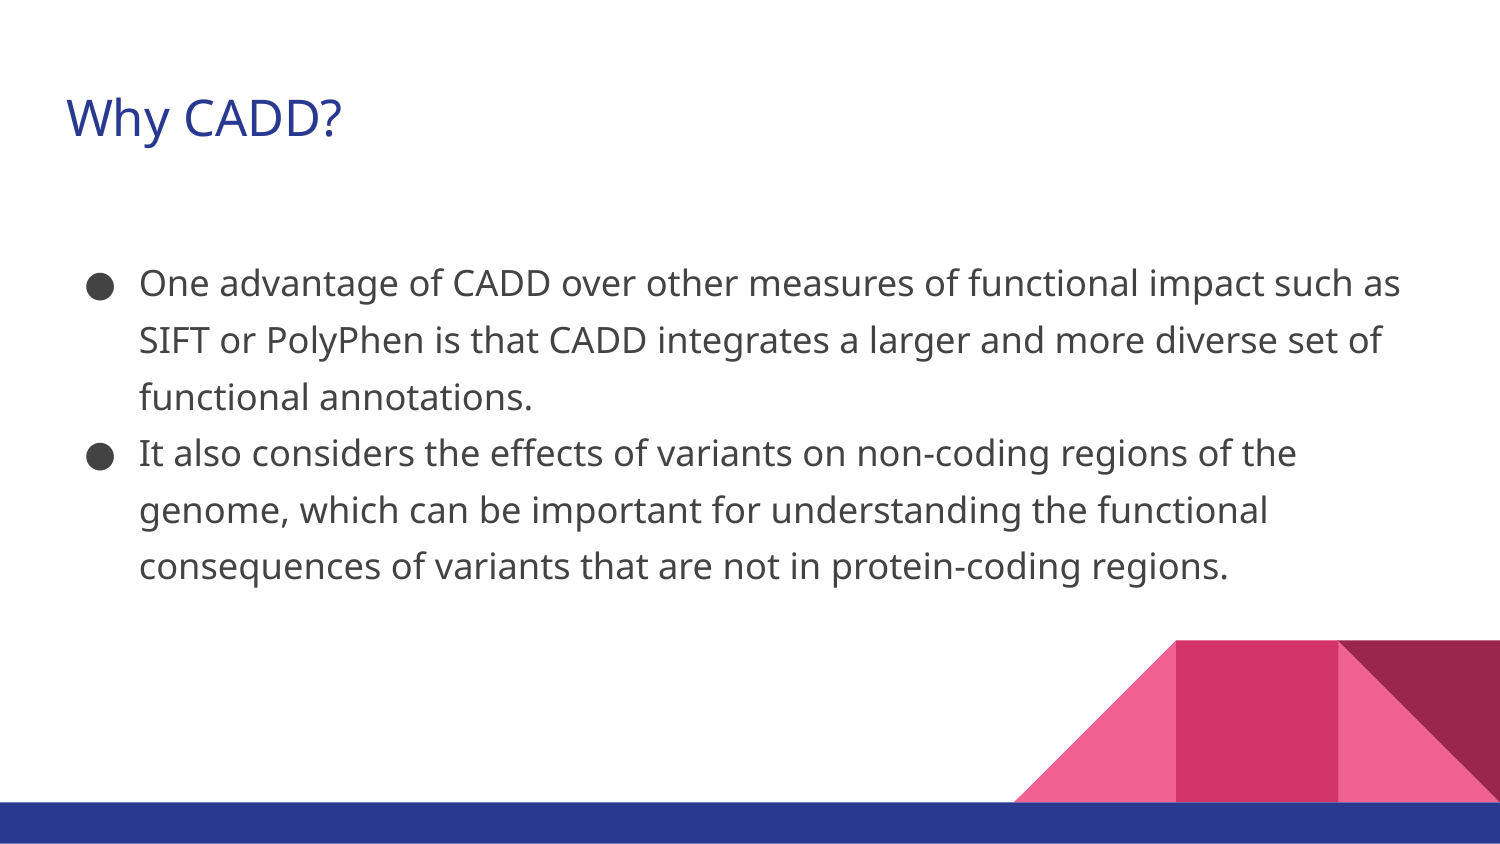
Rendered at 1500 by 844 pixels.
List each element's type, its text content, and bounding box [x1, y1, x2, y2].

title Why CADD? [51, 67, 1449, 167]
list One advantage of CADD over other measures of functional impact such as SIFT or PolyPhen is that CADD integrates a larger and more diverse set of functional annotations. It also considers the effects of variants on non-coding regions of the genome, which can be important for understanding the functional consequences of variants that are not in protein-coding regions. [51, 235, 1449, 609]
